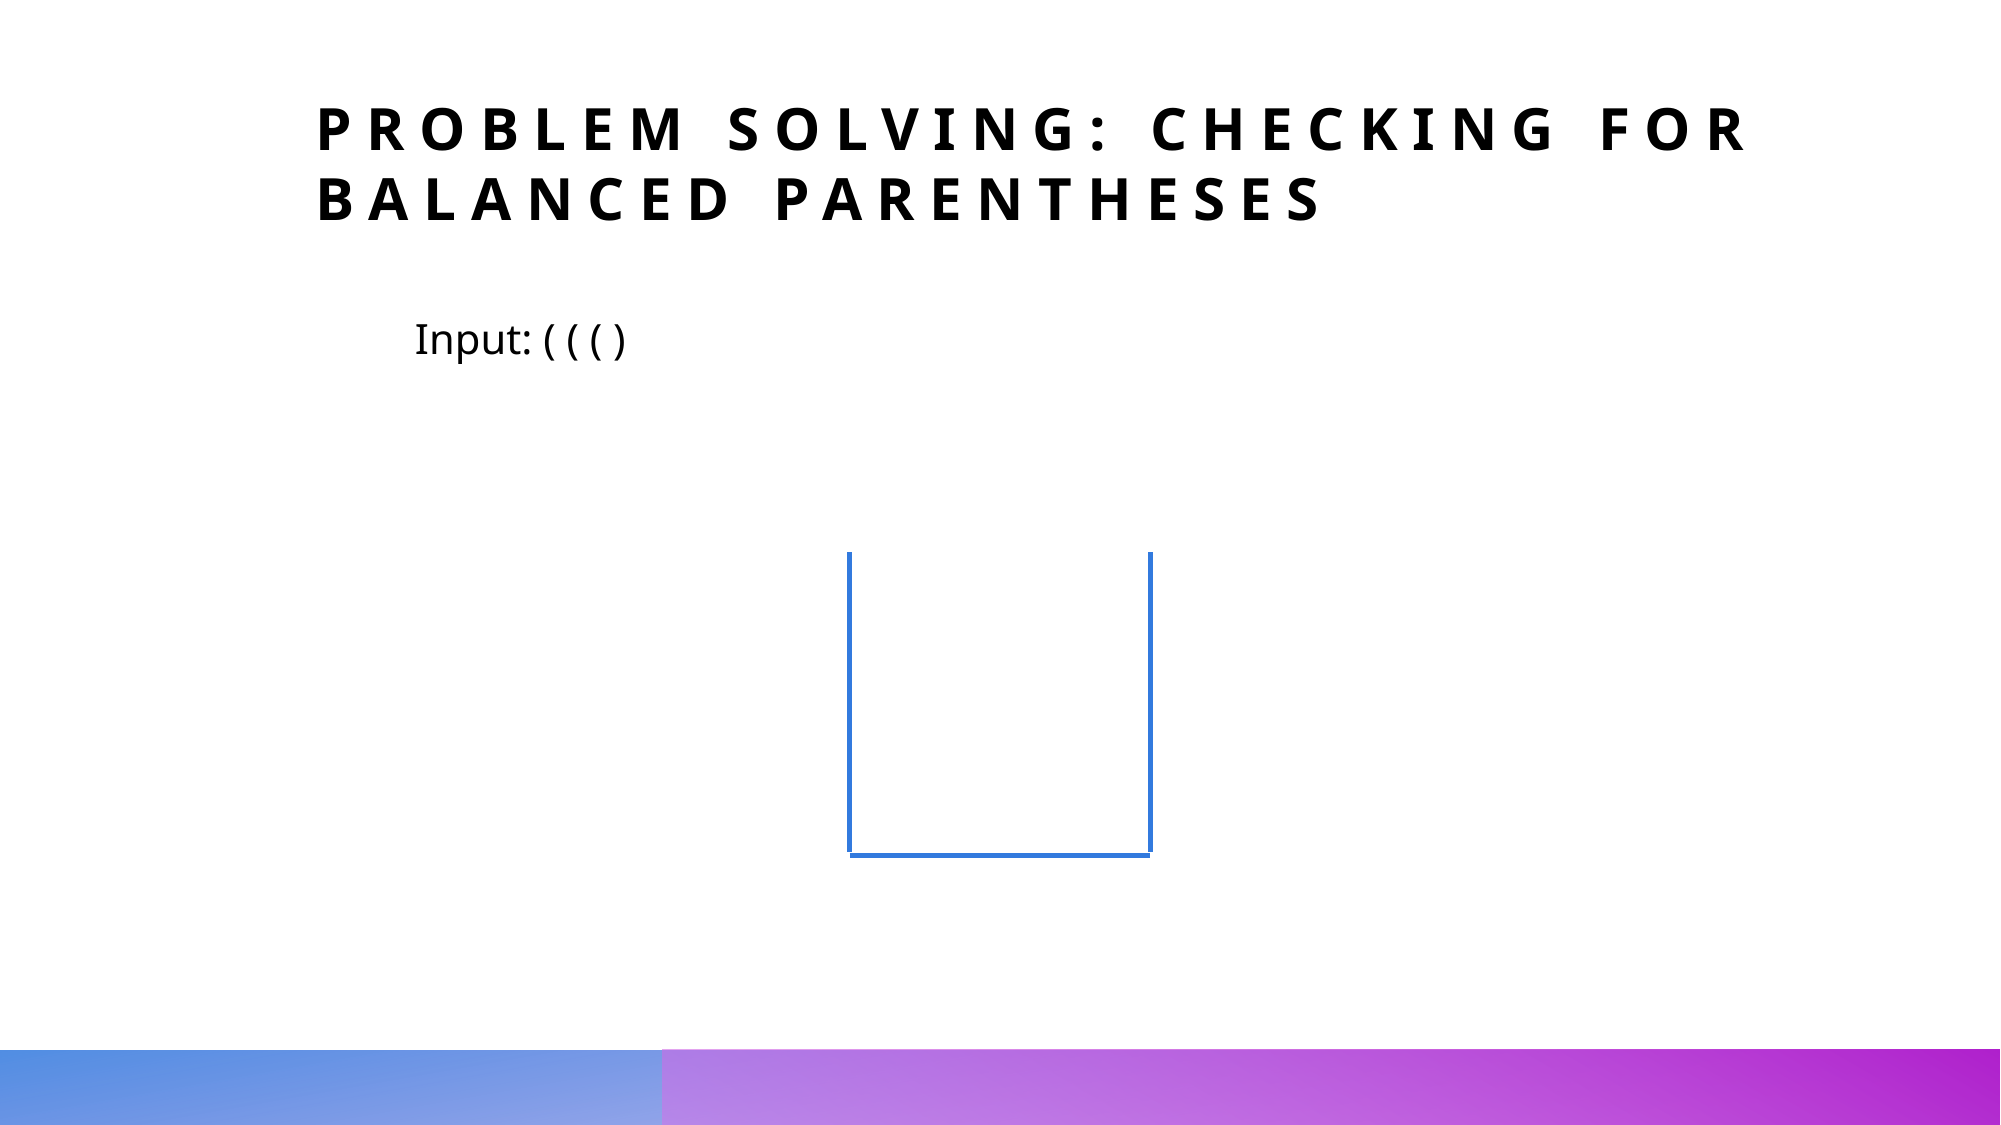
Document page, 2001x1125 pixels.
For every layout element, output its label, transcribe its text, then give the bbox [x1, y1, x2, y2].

list Input: ( ( ( ) [399, 299, 1675, 400]
title Problem Solving: Checking for Balanced Parentheses [300, 90, 1871, 240]
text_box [849, 552, 1151, 856]
